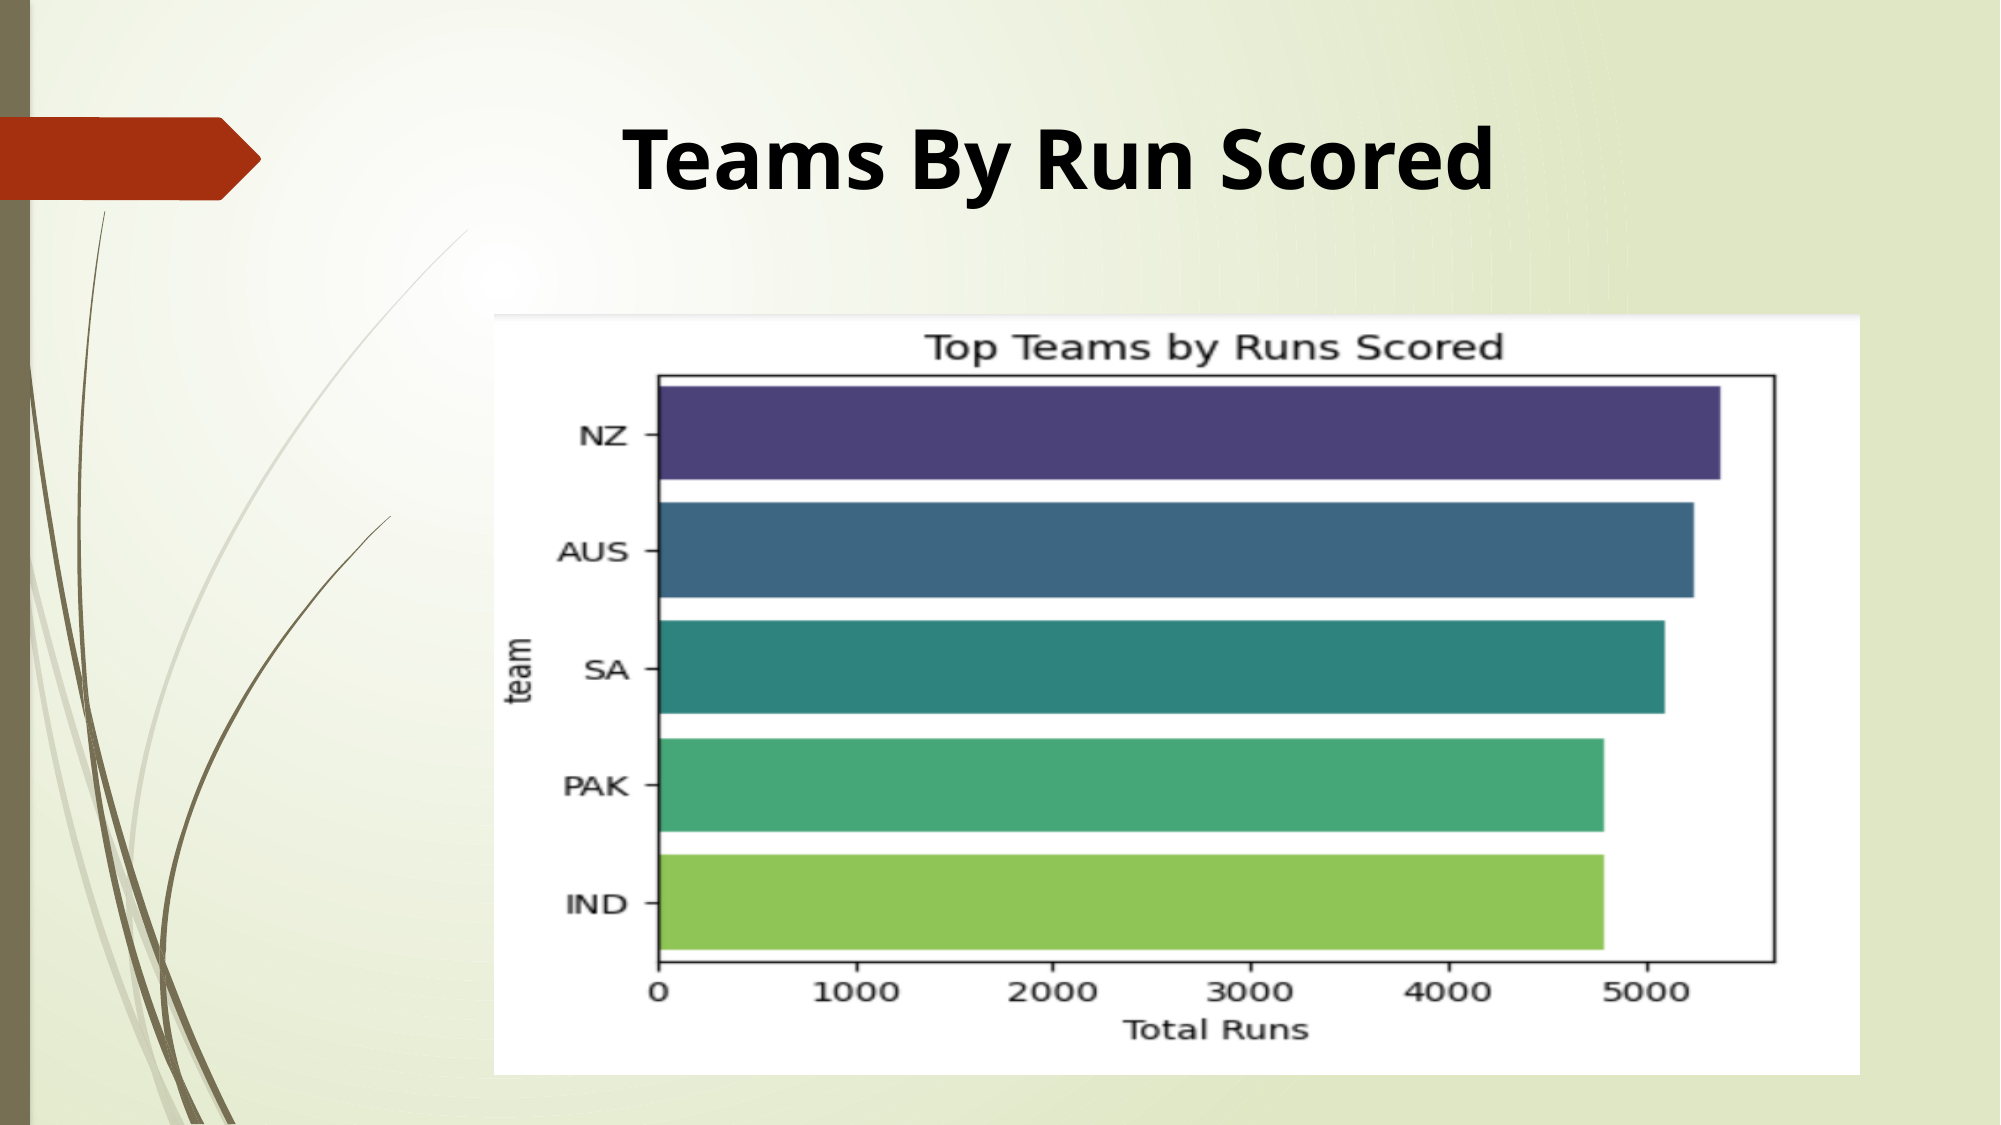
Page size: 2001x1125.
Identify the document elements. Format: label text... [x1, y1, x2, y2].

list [493, 314, 1861, 1075]
text_box Teams By Run Scored [607, 98, 1776, 214]
